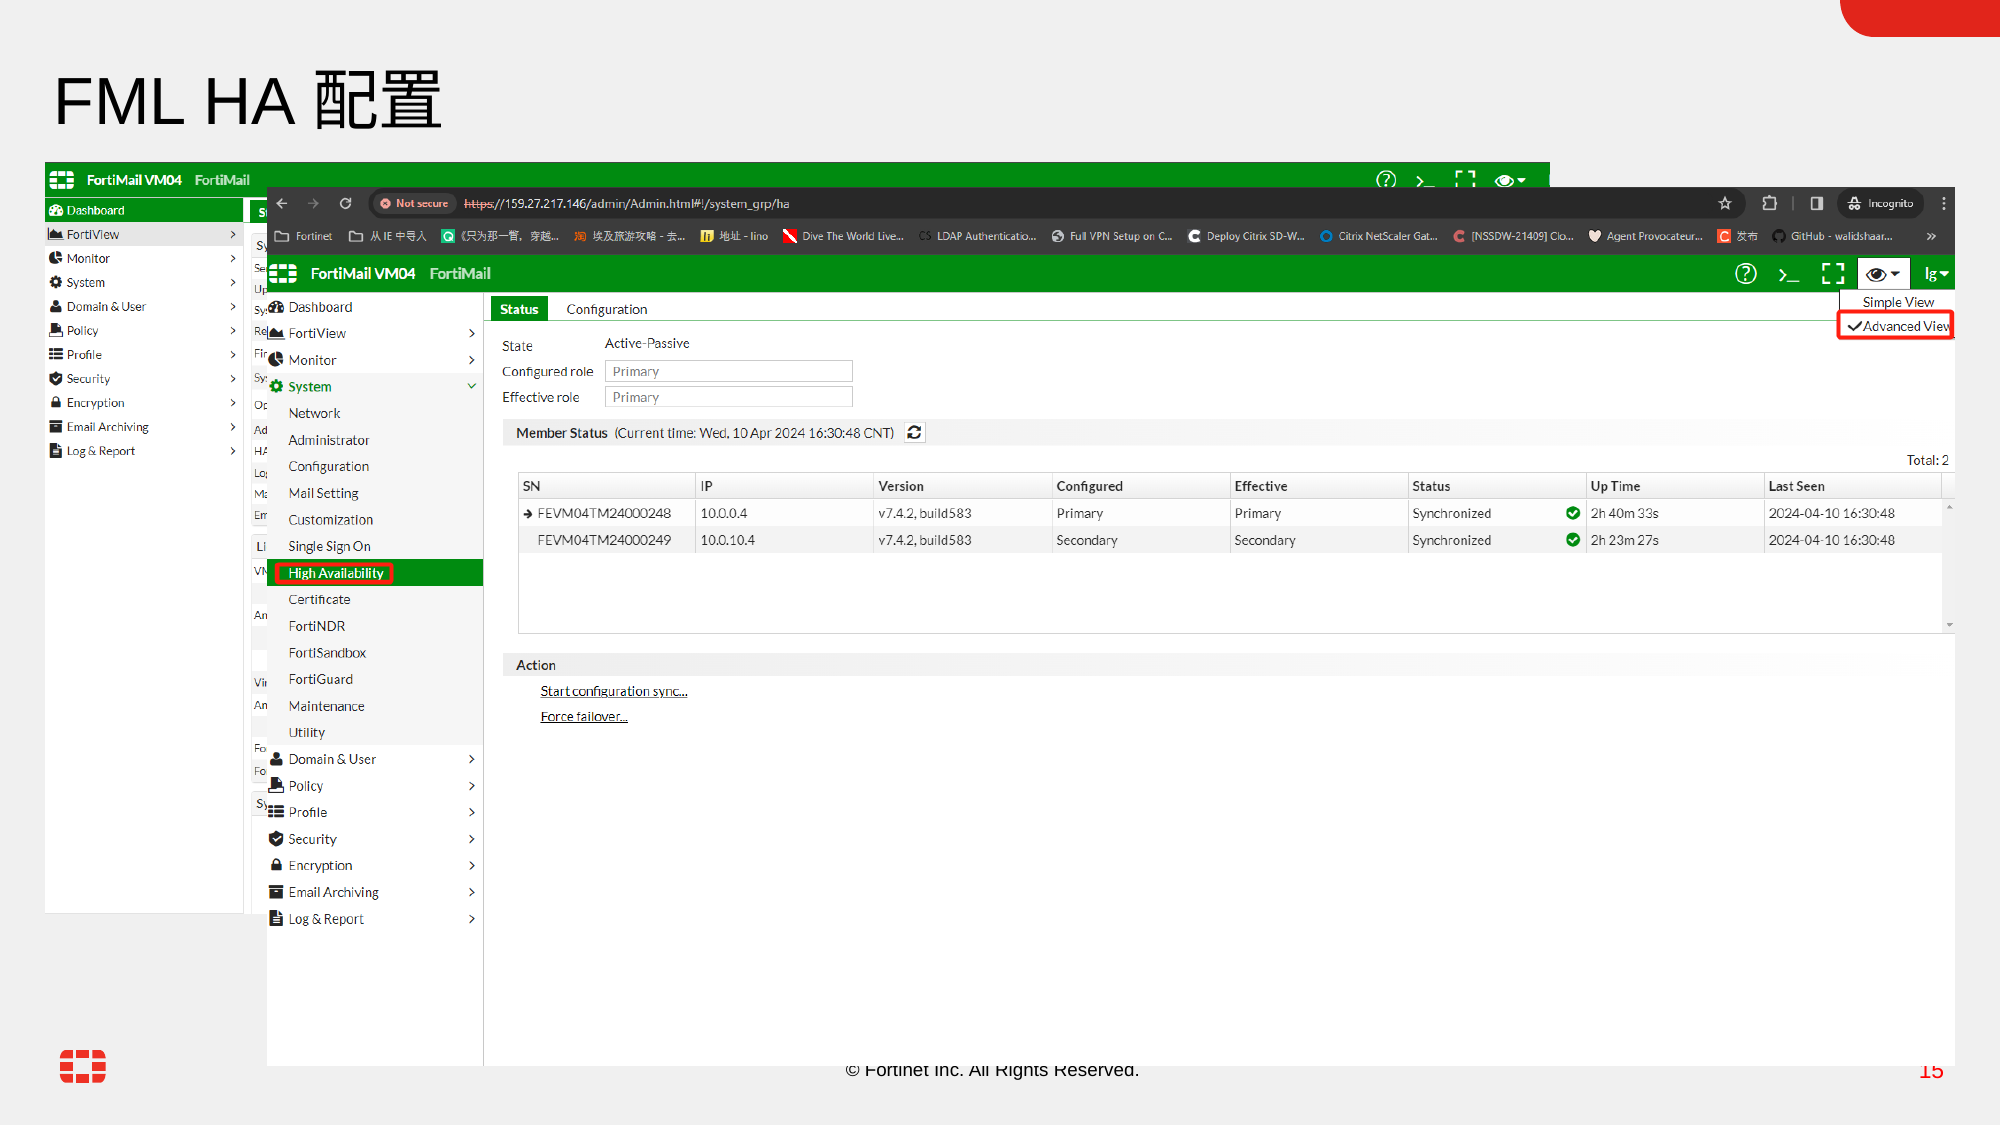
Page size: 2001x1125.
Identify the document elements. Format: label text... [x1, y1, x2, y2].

text_box FML HA配置 [39, 59, 461, 147]
picture [45, 162, 1955, 1066]
